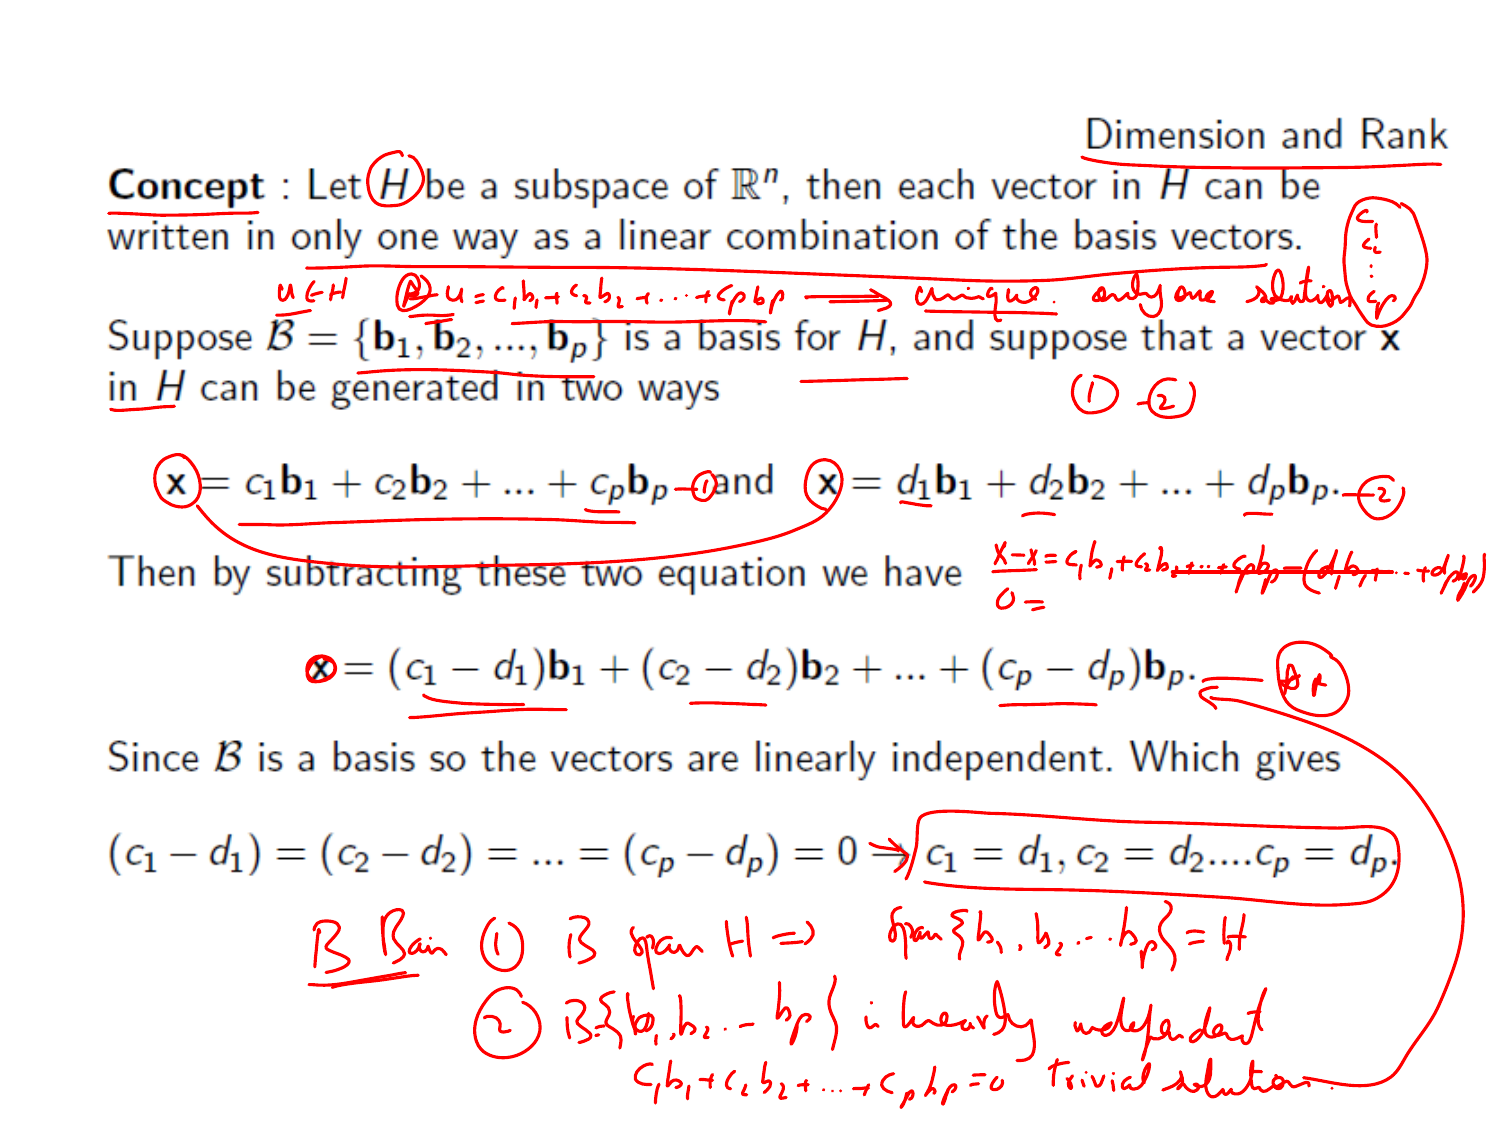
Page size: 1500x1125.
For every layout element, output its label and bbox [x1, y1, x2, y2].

picture [80, 77, 1459, 894]
